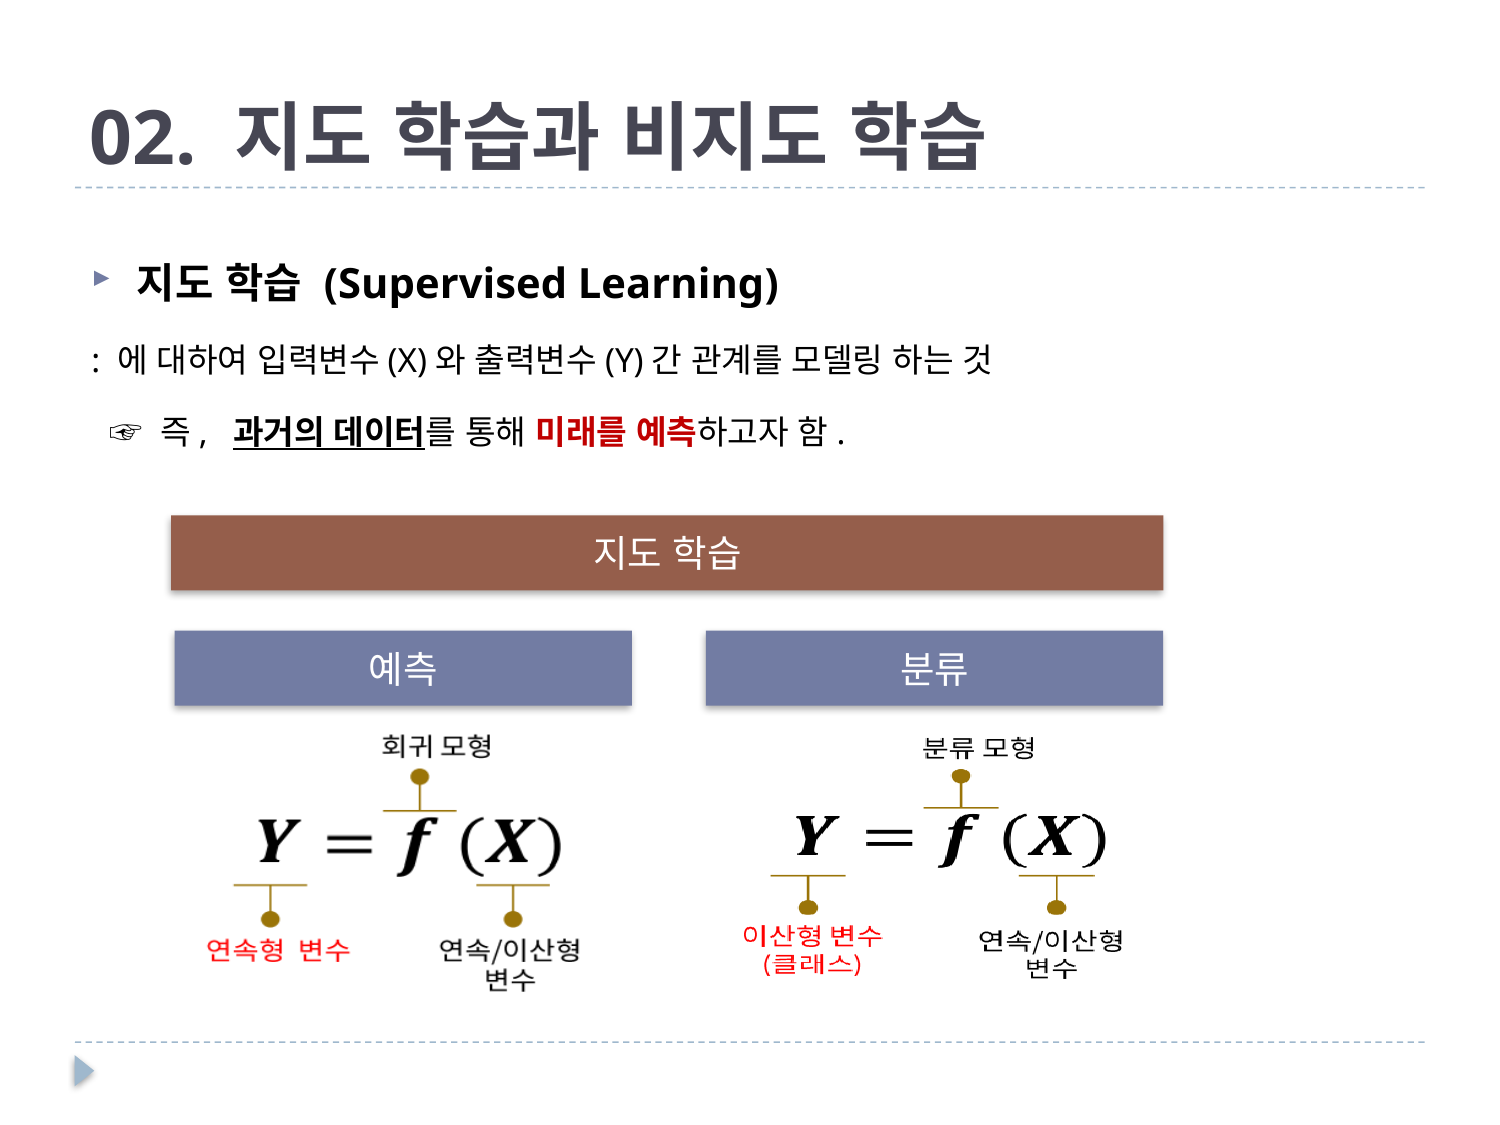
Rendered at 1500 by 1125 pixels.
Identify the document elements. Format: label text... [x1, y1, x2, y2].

text_box 예측 [173, 629, 633, 707]
title 02. 지도 학습과 비지도 학습 [75, 24, 1425, 188]
text_box 분류 [704, 629, 1165, 707]
picture [724, 724, 1164, 1010]
picture [174, 708, 633, 1013]
text_box 지도 학습 [170, 514, 1165, 592]
